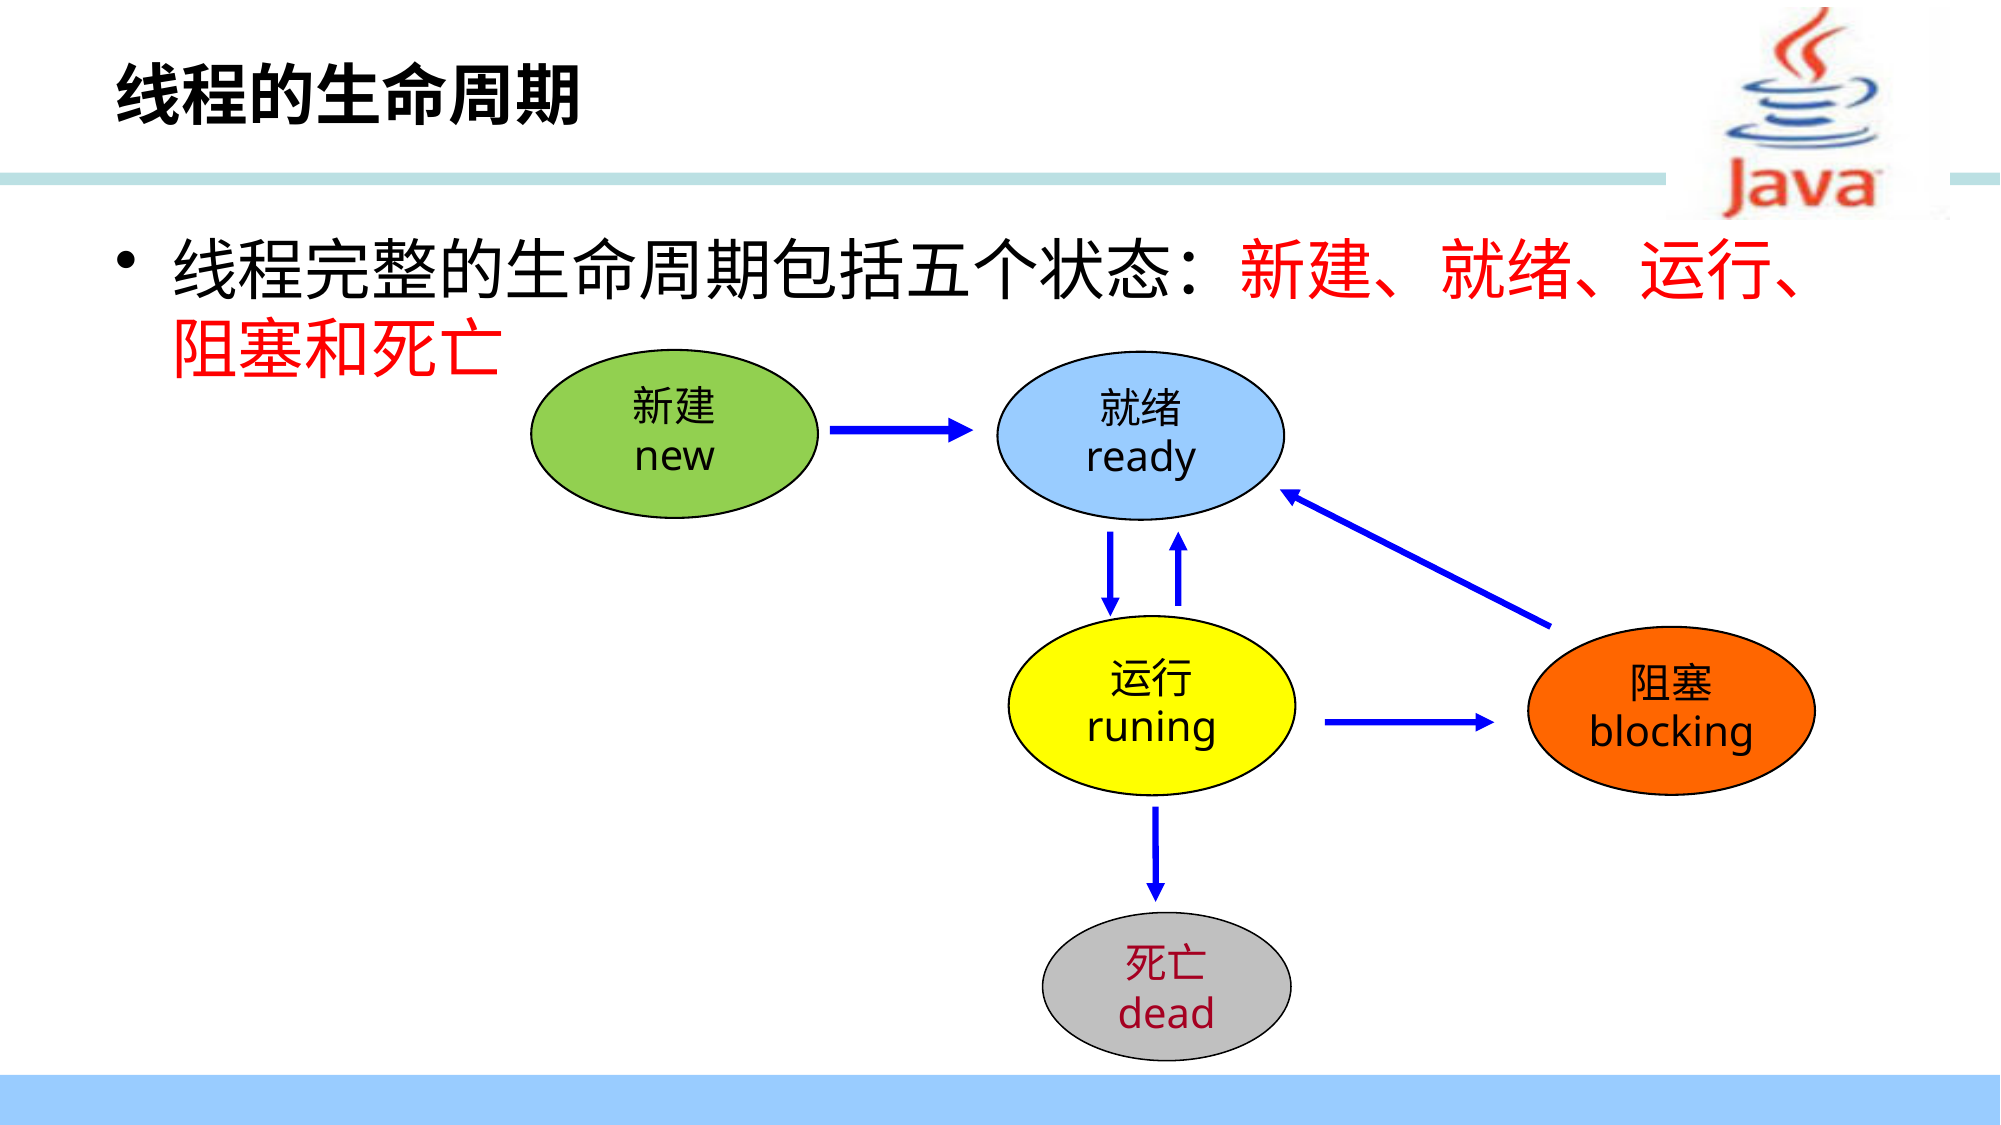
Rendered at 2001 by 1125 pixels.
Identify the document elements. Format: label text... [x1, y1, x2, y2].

list 线程完整的生命周期包括五个状态：新建、就绪、运行、阻塞和死亡 [99, 219, 1900, 963]
title 线程的生命周期 [99, 45, 1700, 175]
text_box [530, 349, 1816, 1061]
picture [1666, 7, 1950, 220]
